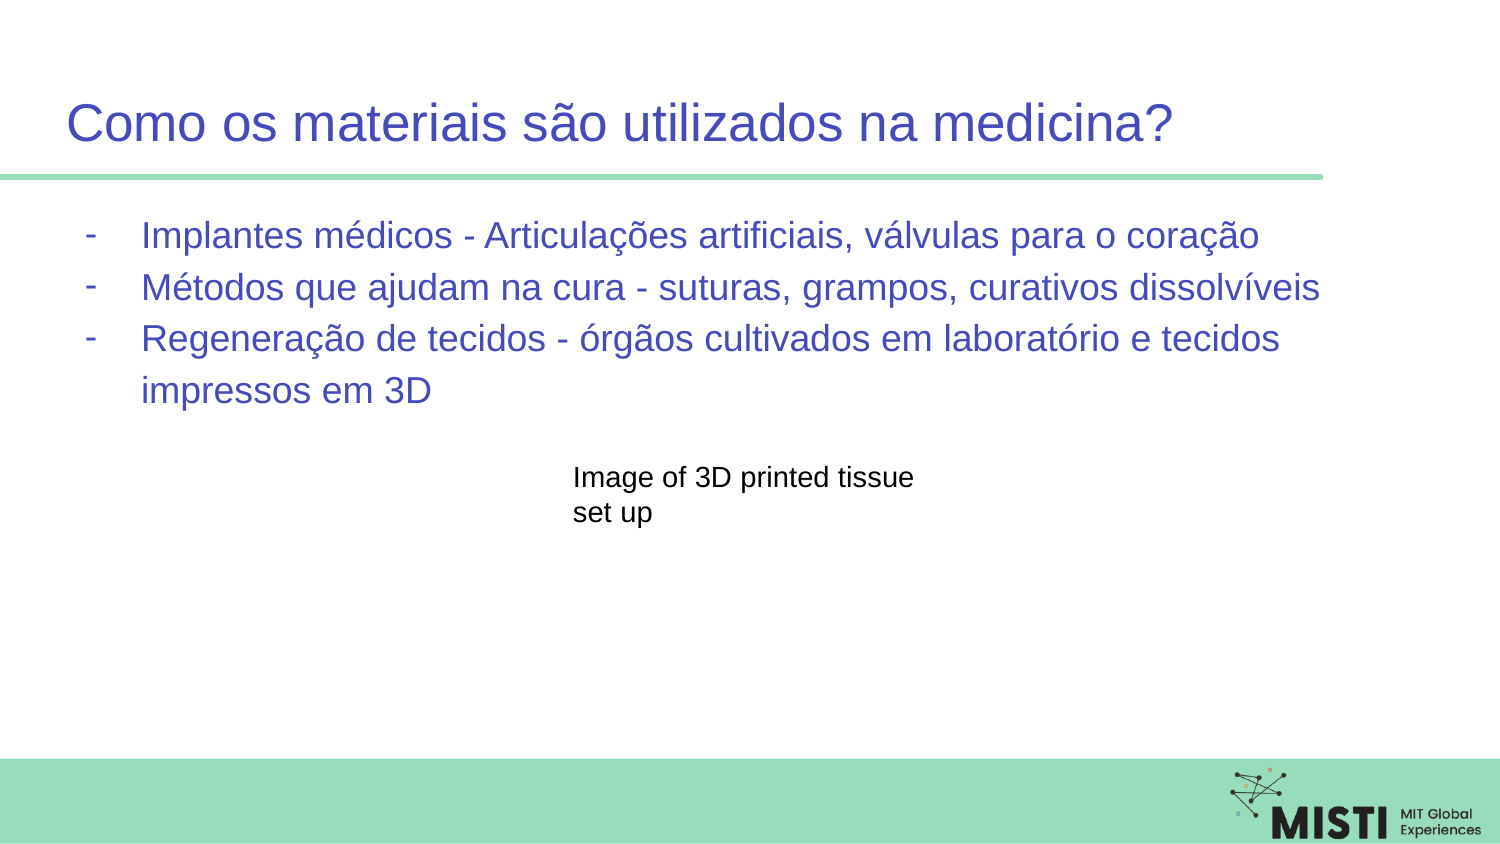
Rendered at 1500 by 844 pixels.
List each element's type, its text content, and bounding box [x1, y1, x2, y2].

list Implantes médicos - Articulações artificiais, válvulas para o coração Métodos que ajudam na cura - suturas, grampos, curativos dissolvíveis Regeneração de tecidos - órgãos cultivados em laboratório e tecidos impressos em 3D [51, 189, 1449, 750]
picture [1215, 758, 1500, 844]
title Como os materiais são utilizados na medicina? [51, 72, 1449, 167]
text_box [0, 758, 1213, 844]
text_box Image of 3D printed tissue set up [558, 450, 975, 536]
